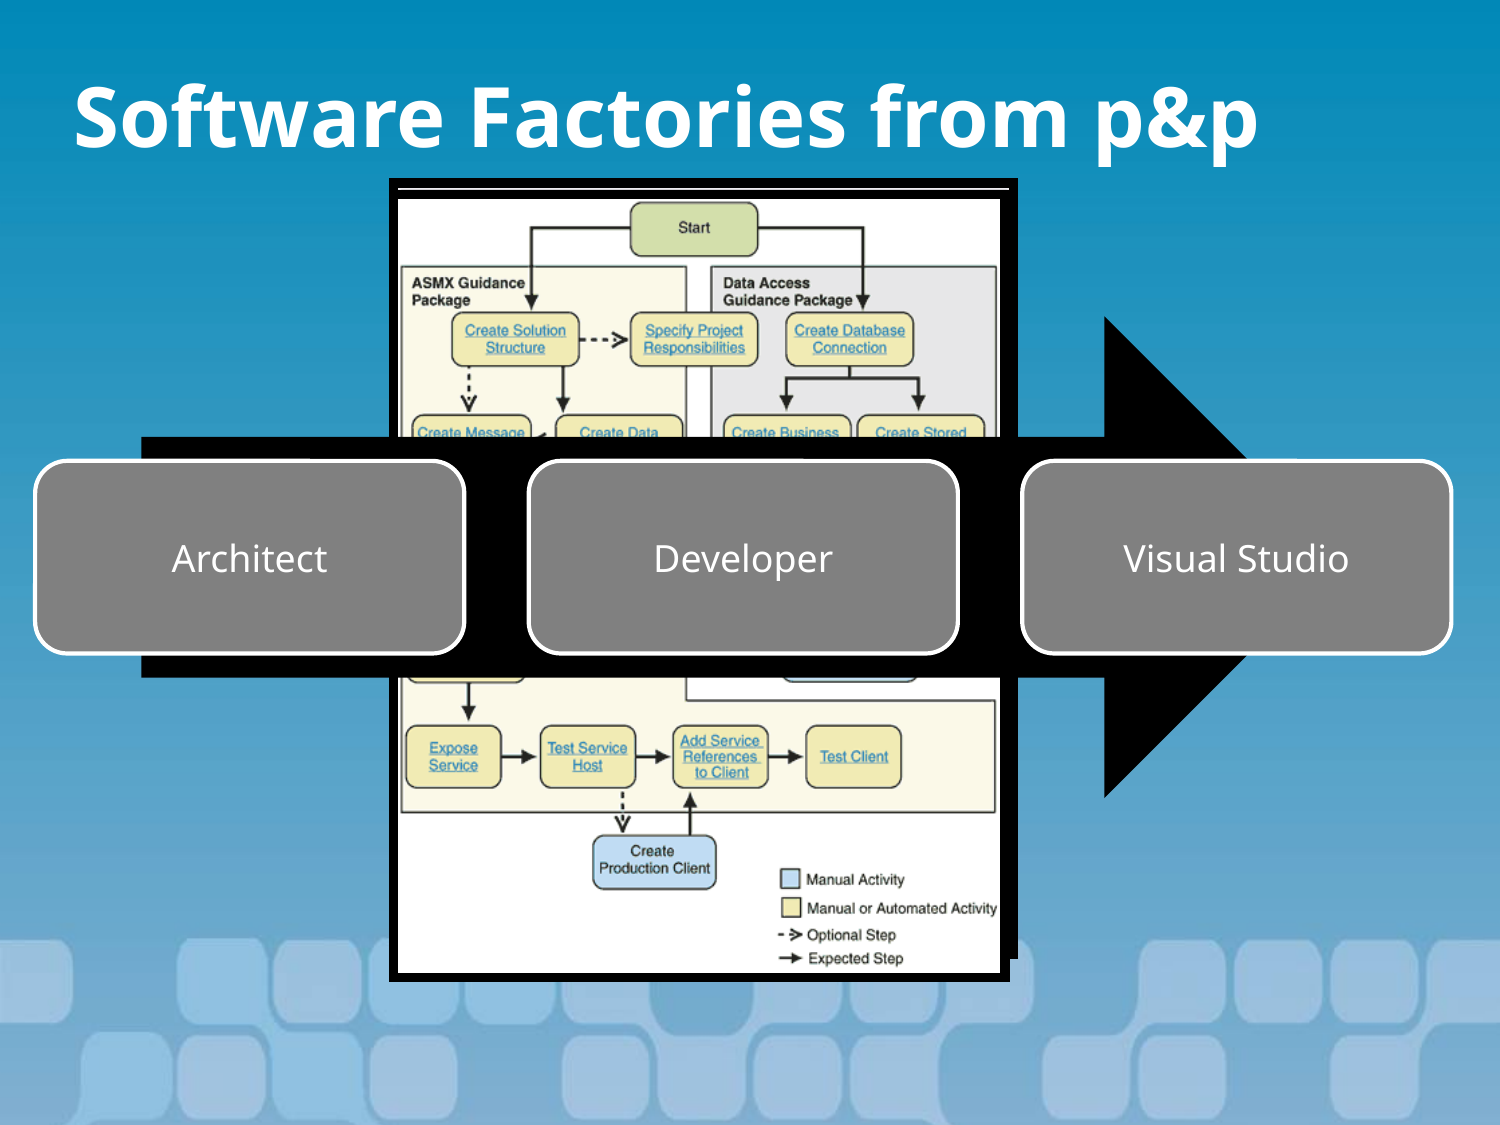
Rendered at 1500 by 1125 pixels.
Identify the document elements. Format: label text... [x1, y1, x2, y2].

picture [398, 799, 1009, 973]
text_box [34, 316, 1452, 799]
text_box Software Factories from p&p [58, 20, 1500, 208]
picture [398, 187, 1009, 316]
picture [0, 149, 1500, 1125]
